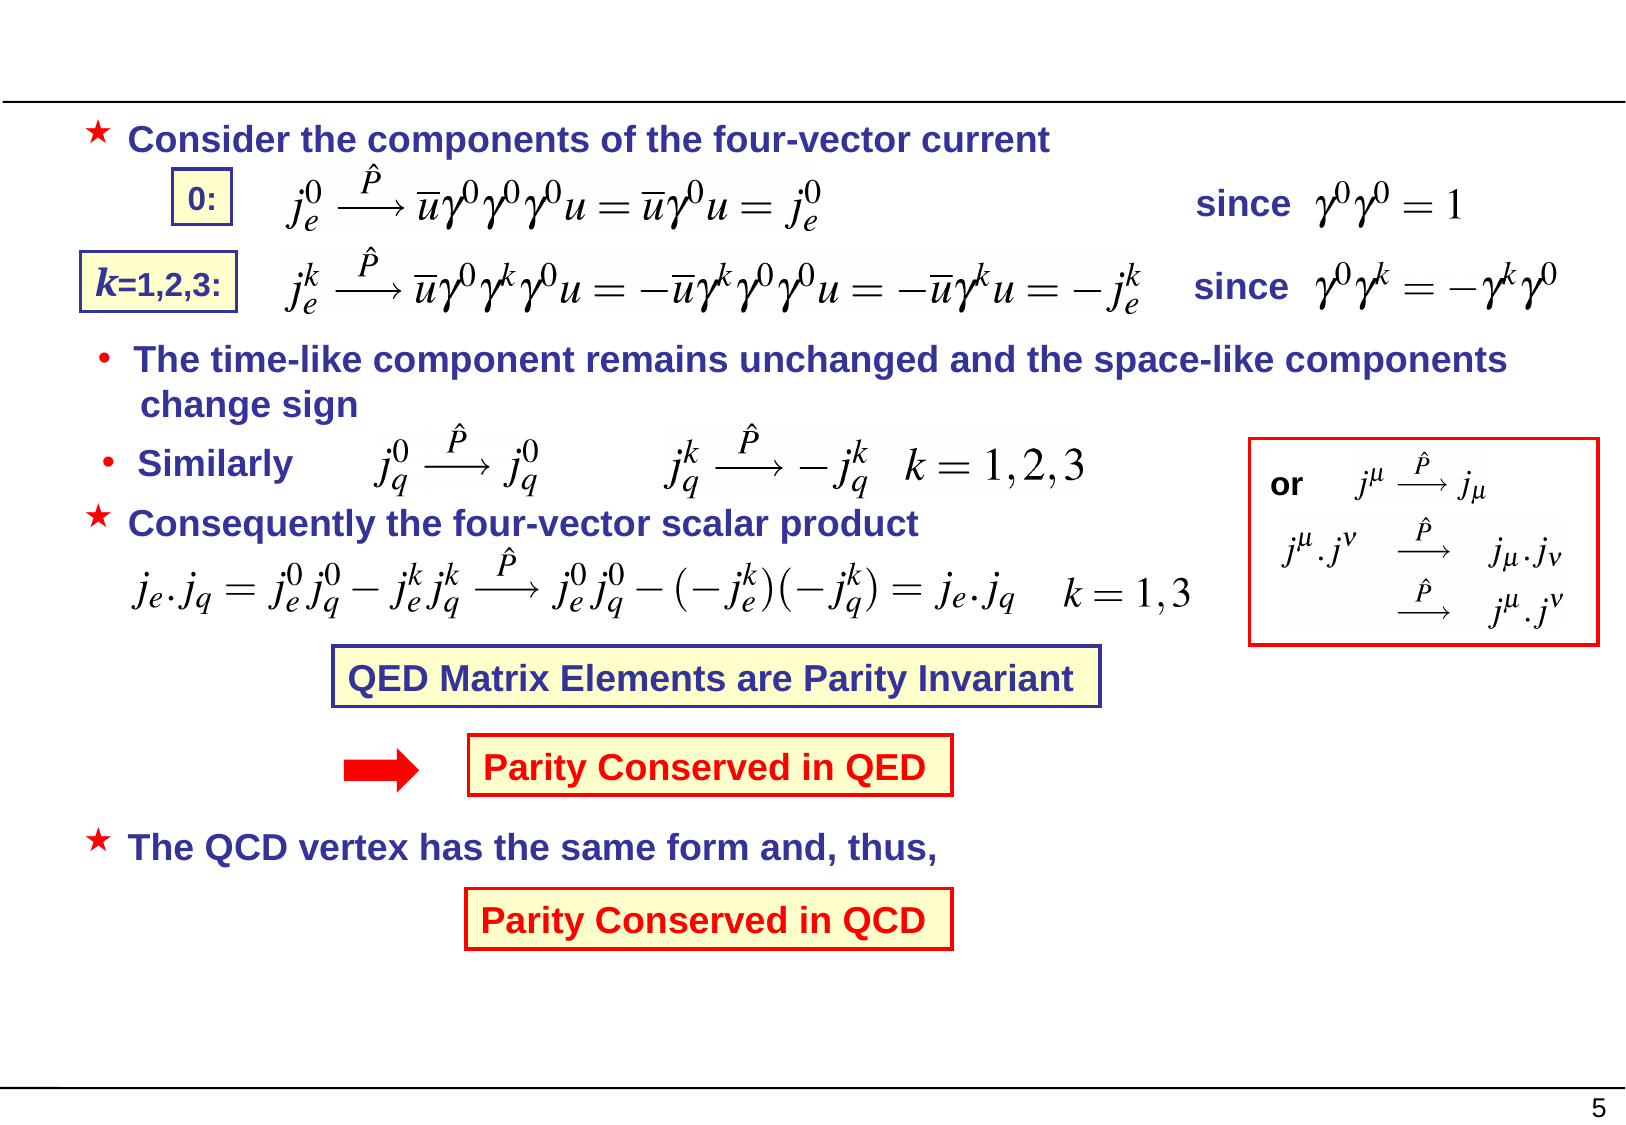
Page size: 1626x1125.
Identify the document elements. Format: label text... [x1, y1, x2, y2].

text_box Consider the components of the four-vector current [66, 107, 1077, 169]
text_box k=1,2,3: [80, 251, 237, 312]
text_box Similarly [87, 431, 319, 491]
text_box The time-like component remains unchanged and the space-like components change sign [83, 327, 1524, 433]
text_box Parity Conserved in QED [468, 734, 953, 796]
text_box 0: [172, 168, 232, 225]
text_box [345, 752, 417, 788]
text_box The QCD vertex has the same form and, thus, [67, 815, 975, 876]
picture [1060, 573, 1191, 616]
picture [280, 243, 1141, 317]
picture [127, 544, 1016, 619]
text_box Consequently the four-vector scalar product [67, 491, 945, 552]
text_box QED Matrix Elements are Parity Invariant [333, 646, 1100, 707]
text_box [1180, 171, 1465, 233]
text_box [1178, 254, 1557, 316]
picture [369, 420, 538, 497]
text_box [1249, 438, 1599, 646]
picture [658, 420, 1083, 500]
picture [281, 160, 823, 234]
text_box <número> [1243, 1082, 1623, 1125]
text_box Parity Conserved in QCD [465, 888, 952, 949]
